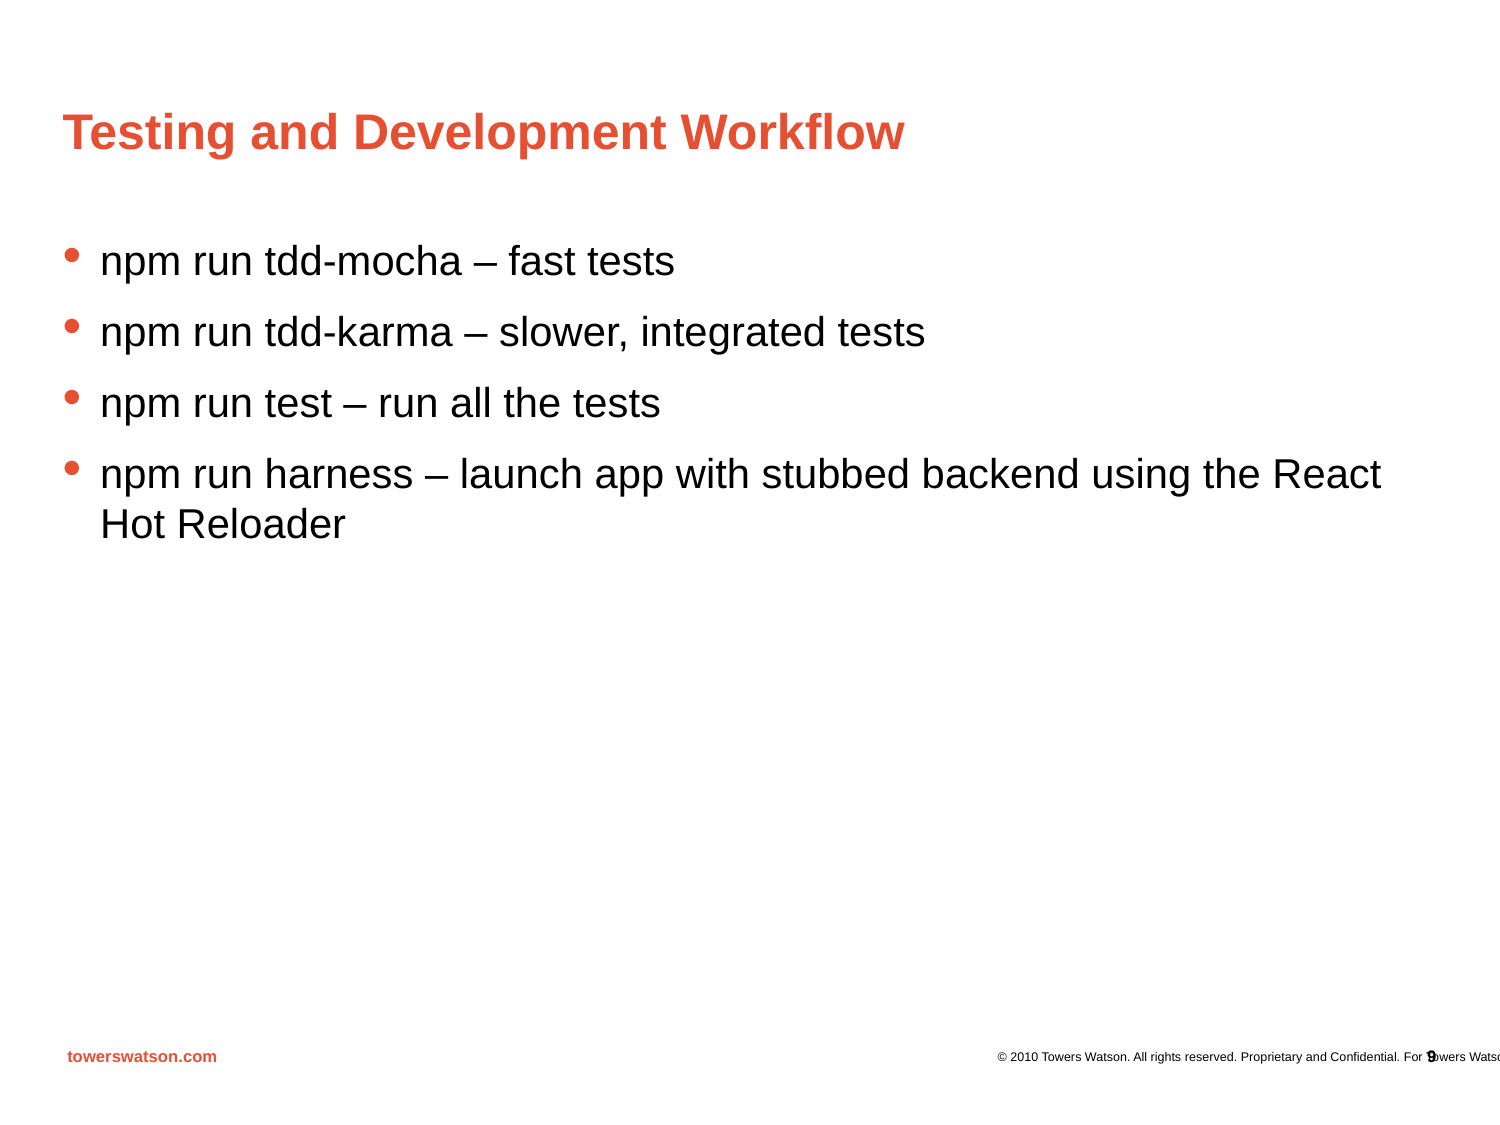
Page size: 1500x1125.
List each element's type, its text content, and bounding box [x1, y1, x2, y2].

list npm run tdd-mocha – fast tests npm run tdd-karma – slower, integrated tests npm run test – run all the tests npm run harness – launch app with stubbed backend using the React Hot Reloader [62, 233, 1437, 975]
title Testing and Development Workflow [62, 70, 1437, 197]
slide_number 9 [1382, 1038, 1437, 1084]
